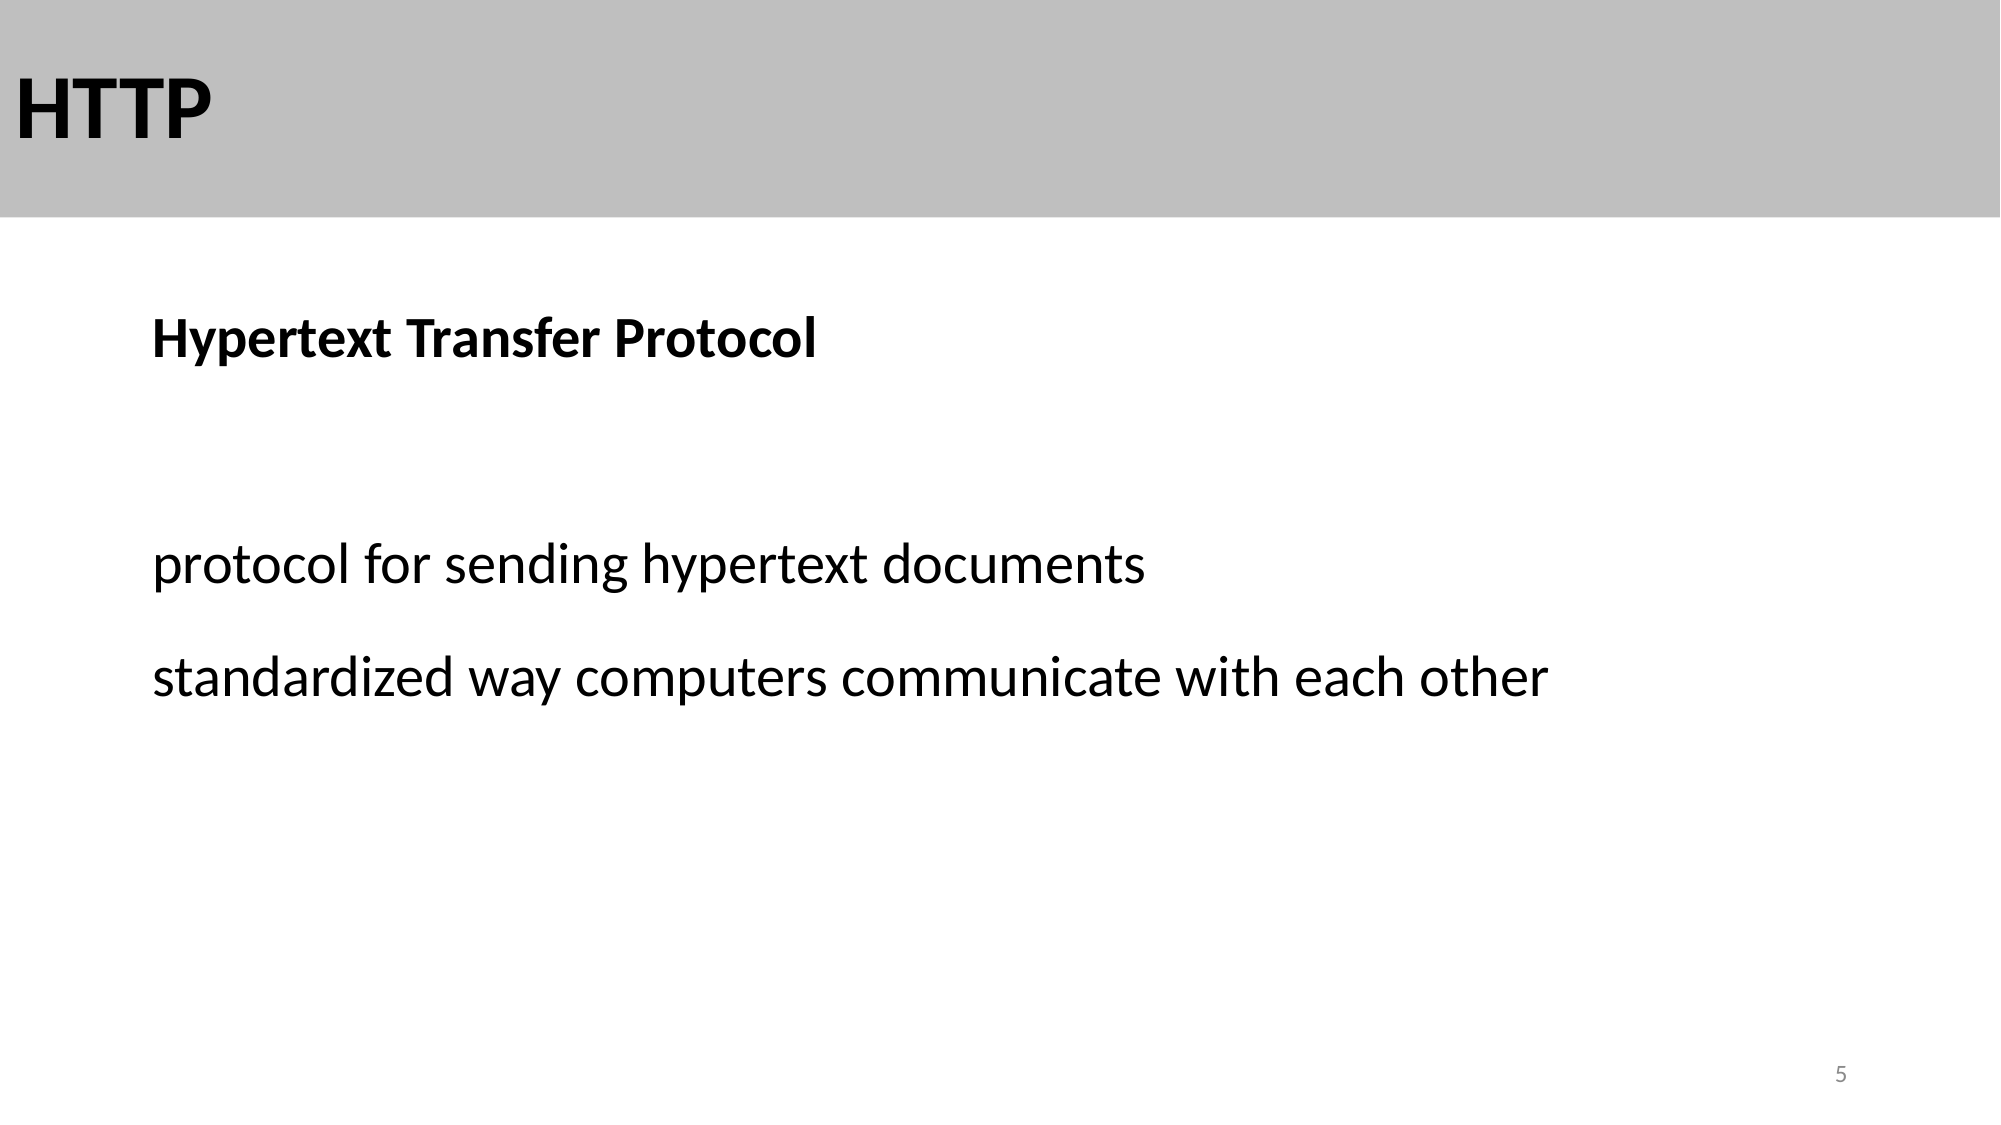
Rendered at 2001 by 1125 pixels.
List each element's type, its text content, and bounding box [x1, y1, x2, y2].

slide_number 5 [1412, 1042, 1863, 1103]
title HTTP [0, 0, 2000, 218]
list Hypertext Transfer Protocol protocol for sending hypertext documents standardized way computers communicate with each other [137, 299, 1863, 1014]
